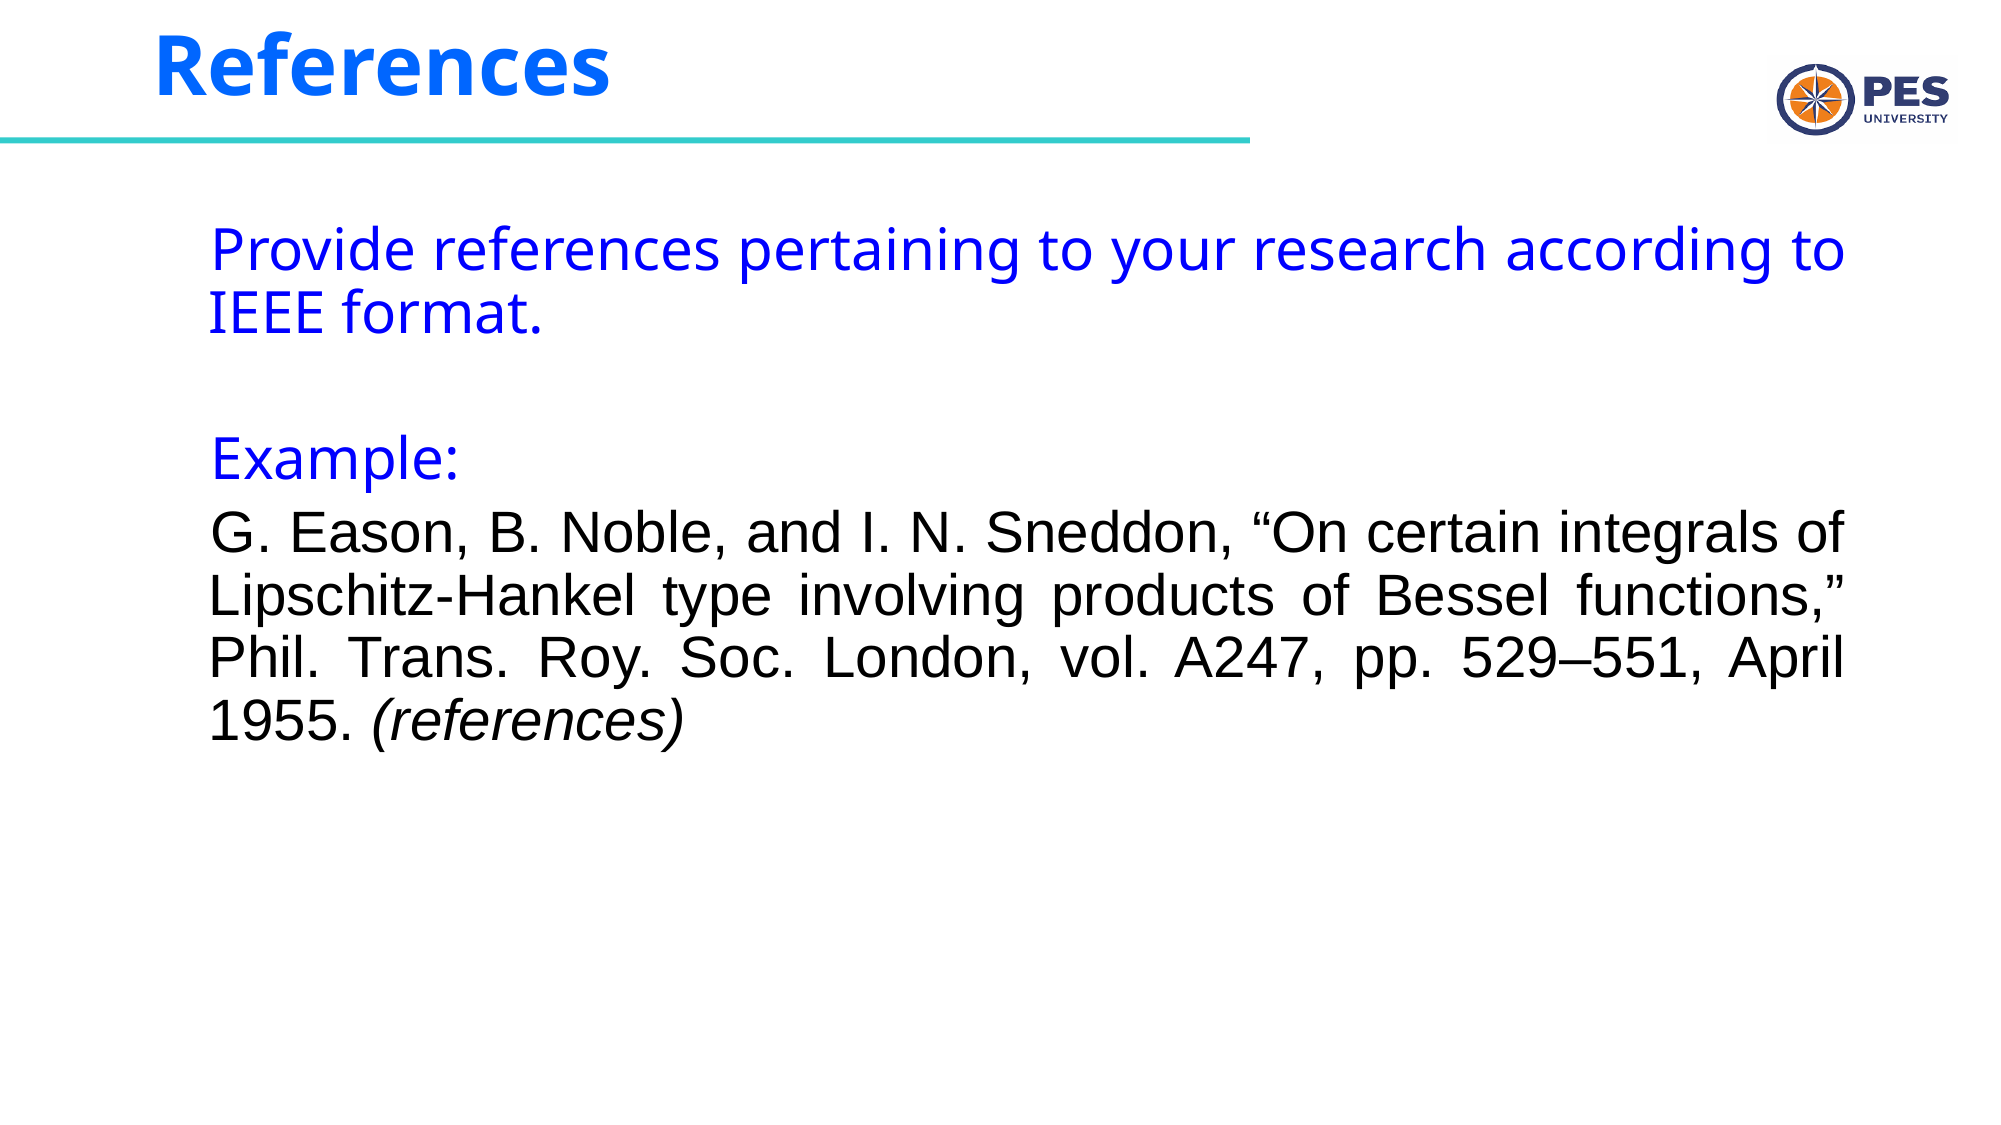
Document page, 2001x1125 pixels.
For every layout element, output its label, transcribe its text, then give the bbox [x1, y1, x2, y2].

title References [137, 0, 1863, 138]
list Provide references pertaining to your research according to IEEE format. Example: G. Eason, B. Noble, and I. N. Sneddon, “On certain integrals of Lipschitz-Hankel type involving products of Bessel functions,” Phil. Trans. Roy. Soc. London, vol. A247, pp. 529–551, April 1955. (references) [137, 212, 1863, 1014]
picture [1767, 55, 1958, 144]
